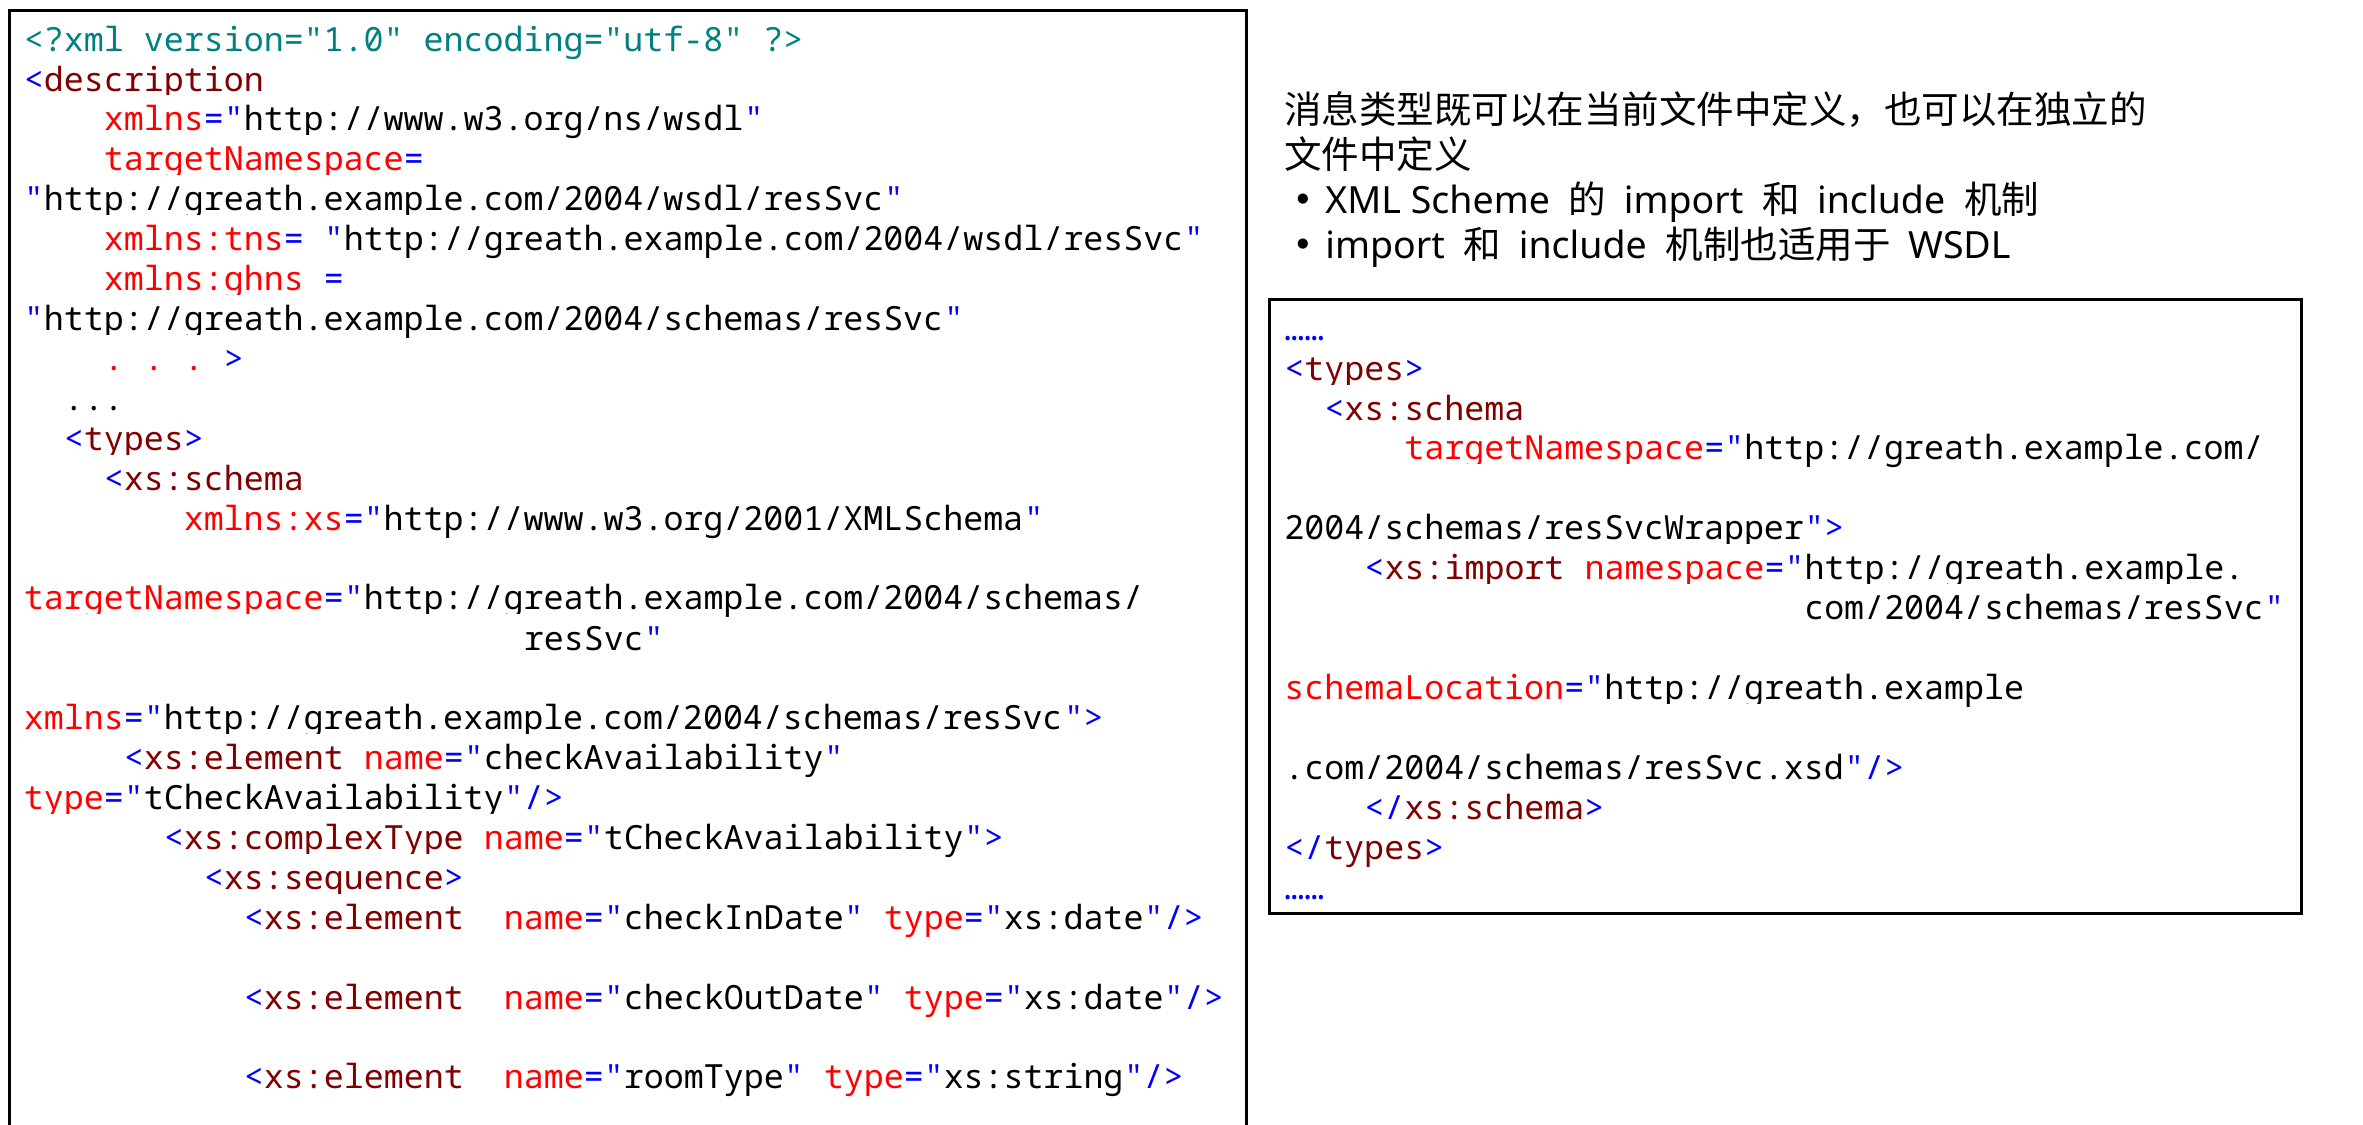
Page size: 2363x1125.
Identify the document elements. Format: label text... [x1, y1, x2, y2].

text_box 消息类型既可以在当前文件中定义，也可以在独立的文件中定义 XML Scheme 的 import 和 include 机制 import 和 include 机制也适用于 WSDL [1269, 78, 2168, 274]
text_box …… <types> <xs:schema targetNamespace="http://greath.example.com/ 2004/schemas/resSvcWrapper"> <xs:import namespace="http://greath.example. com/2004/schemas/resSvc" schemaLocation="http://greath.example .com/2004/schemas/resSvc.xsd"/> </xs:schema> </types> …… [1269, 299, 2302, 914]
text_box <?xml version="1.0" encoding="utf-8" ?> <description xmlns="http://www.w3.org/ns/wsdl" targetNamespace= "http://greath.example.com/2004/wsdl/resSvc" xmlns:tns= "http://greath.example.com/2004/wsdl/resSvc" xmlns:ghns = "http://greath.example.com/2004/schemas/resSvc" . . . > ... <types> <xs:schema xmlns:xs="http://www.w3.org/2001/XMLSchema" targetNamespace="http://greath.example.com/2004/schemas/ resSvc" xmlns="http://greath.example.com/2004/schemas/resSvc"> <xs:element name="checkAvailability" type="tCheckAvailability"/> <xs:complexType name="tCheckAvailability"> <xs:sequence> <xs:element name="checkInDate" type="xs:date"/> <xs:element name="checkOutDate" type="xs:date"/> <xs:element name="roomType" type="xs:string"/> </xs:sequence> </xs:complexType> <xs:element name="checkAvailabilityResponse" type="xs:double"/> <xs:element name="invalidDataError" type="xs:string"/> </xs:schema> </types> …… [9, 10, 1247, 1125]
